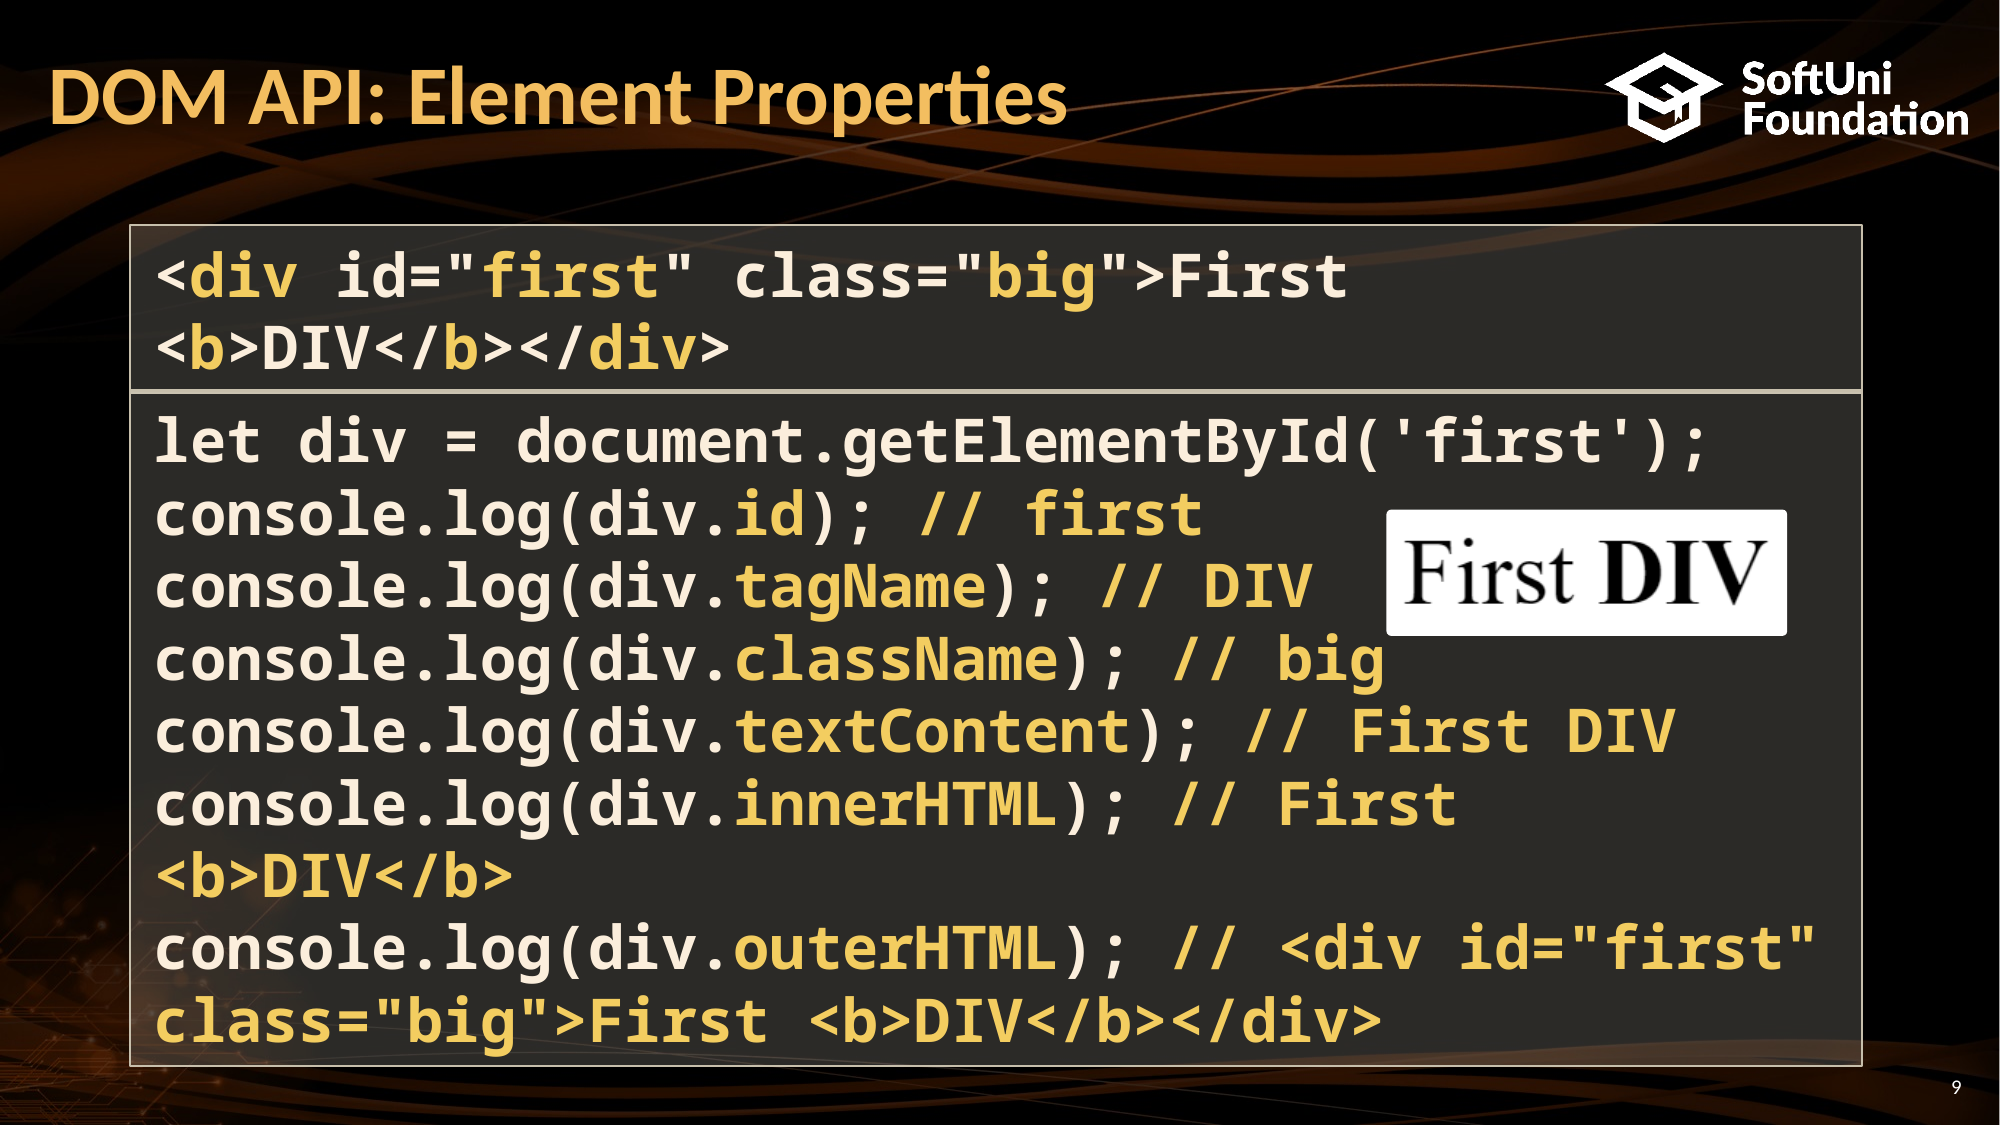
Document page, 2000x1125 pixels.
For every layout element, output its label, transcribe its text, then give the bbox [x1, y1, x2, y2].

title DOM API: Element Properties [30, 6, 1602, 189]
text_box <div id="first" class="big">First <b>DIV</b></div> [130, 224, 1863, 390]
picture [0, 0, 2000, 1125]
text_box let div = document.getElementById('first'); console.log(div.id); // first console.log(div.tagName); // DIV console.log(div.className); // big console.log(div.textContent); // First DIV console.log(div.innerHTML); // First <b>DIV</b> console.log(div.outerHTML); // <div id="first" class="big">First <b>DIV</b></div> [130, 390, 1863, 1067]
slide_number 9 [1897, 1070, 1968, 1103]
